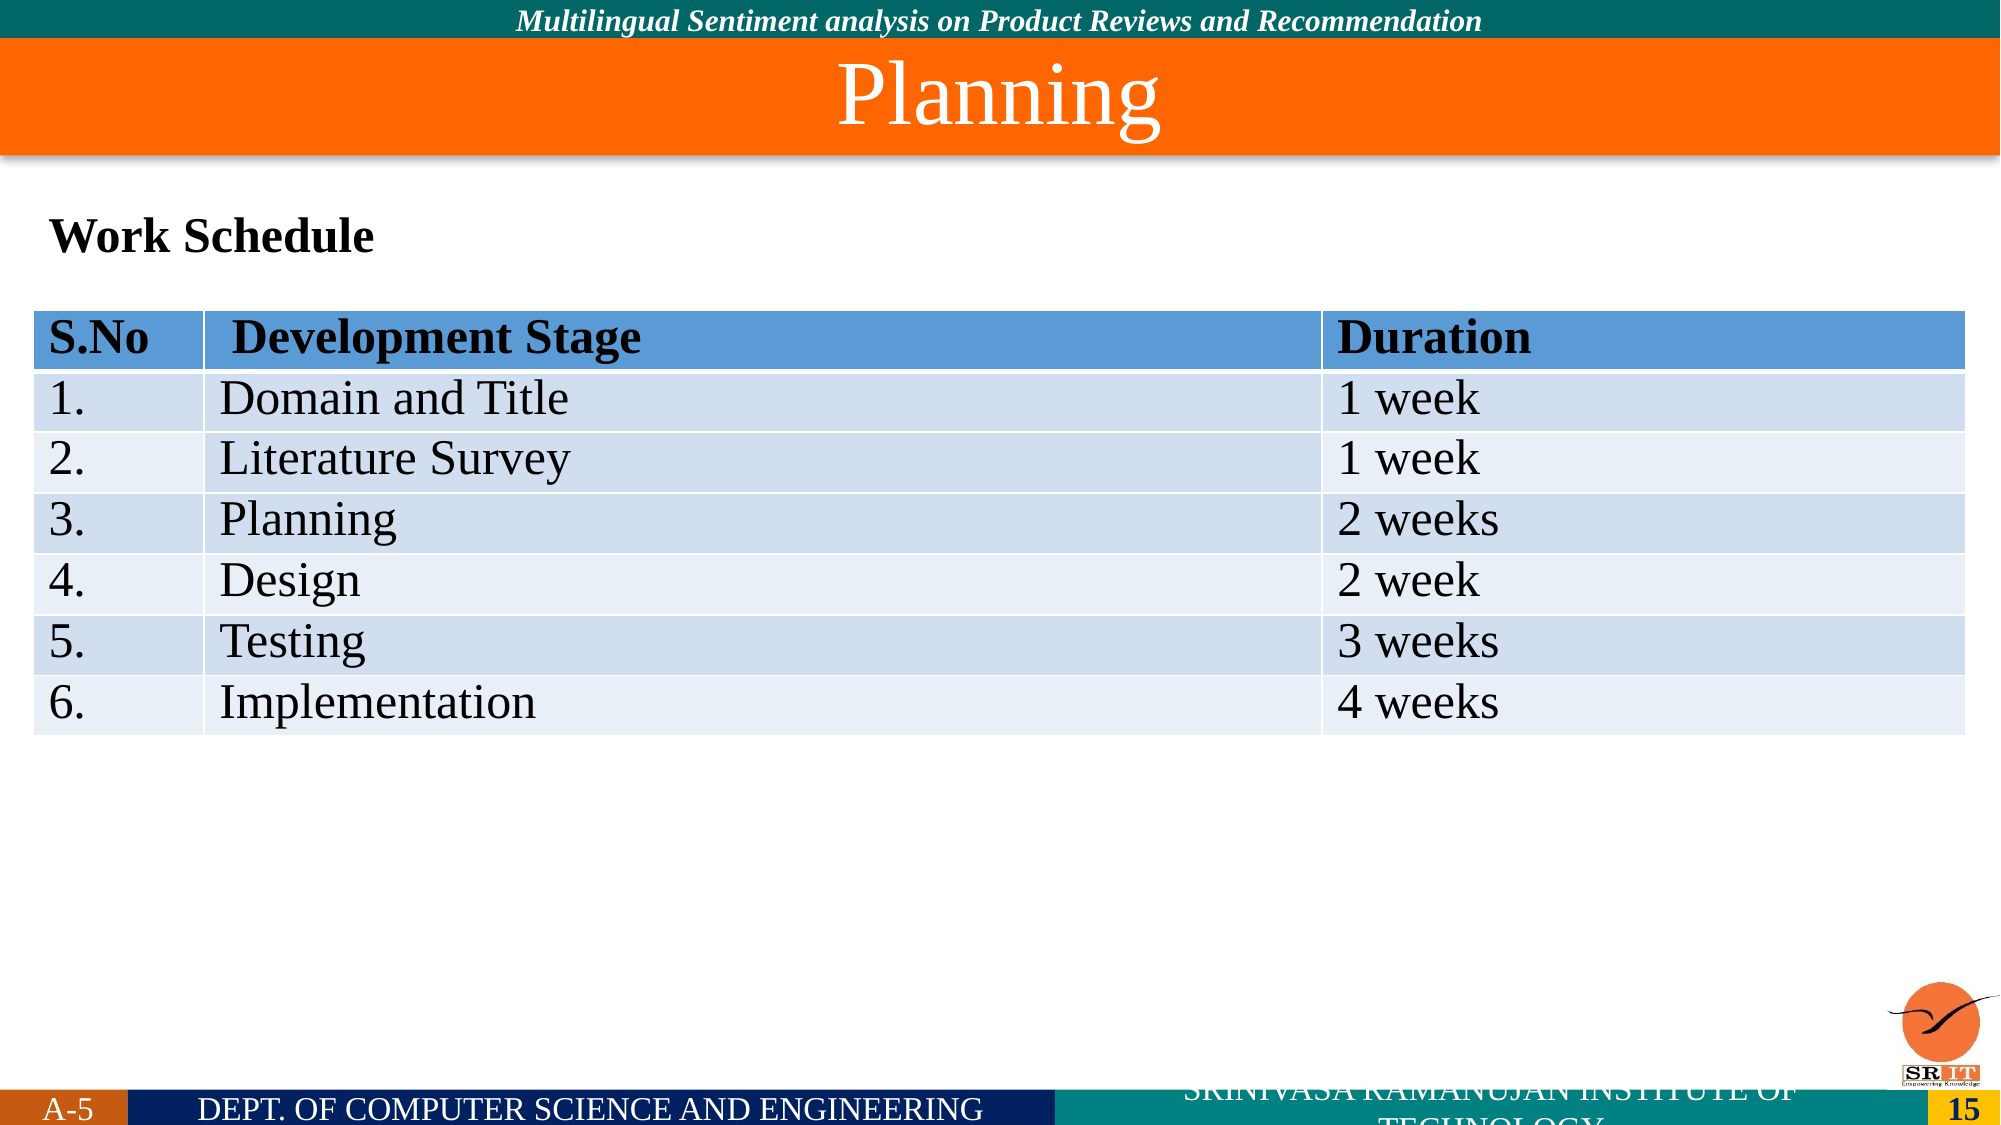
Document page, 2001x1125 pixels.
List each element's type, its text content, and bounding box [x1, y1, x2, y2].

text_box Work Schedule [33, 206, 1048, 270]
table_cell 5. [34, 616, 203, 675]
table_header Development Stage [205, 311, 1321, 369]
table_cell 4 weeks [1323, 676, 1965, 735]
table_header S.No [34, 311, 203, 369]
table_cell 1 week [1323, 374, 1965, 431]
table_cell Literature Survey [205, 433, 1321, 492]
table_cell Implementation [205, 676, 1321, 735]
title Planning [0, 38, 2000, 156]
table_cell 2. [34, 433, 203, 492]
picture [1887, 977, 2000, 1090]
table_cell 3 weeks [1323, 616, 1965, 675]
table_cell Planning [205, 494, 1321, 553]
table_cell 4. [34, 555, 203, 614]
table_cell Design [205, 555, 1321, 614]
table_cell 1. [34, 374, 203, 431]
table_cell 3. [34, 494, 203, 553]
table_cell Domain and Title [205, 374, 1321, 431]
table_header Duration [1323, 311, 1965, 369]
table_cell 2 week [1323, 555, 1965, 614]
table_cell 2 weeks [1323, 494, 1965, 553]
table_cell Testing [205, 616, 1321, 675]
table_cell 6. [34, 676, 203, 735]
table_cell 1 week [1323, 433, 1965, 492]
